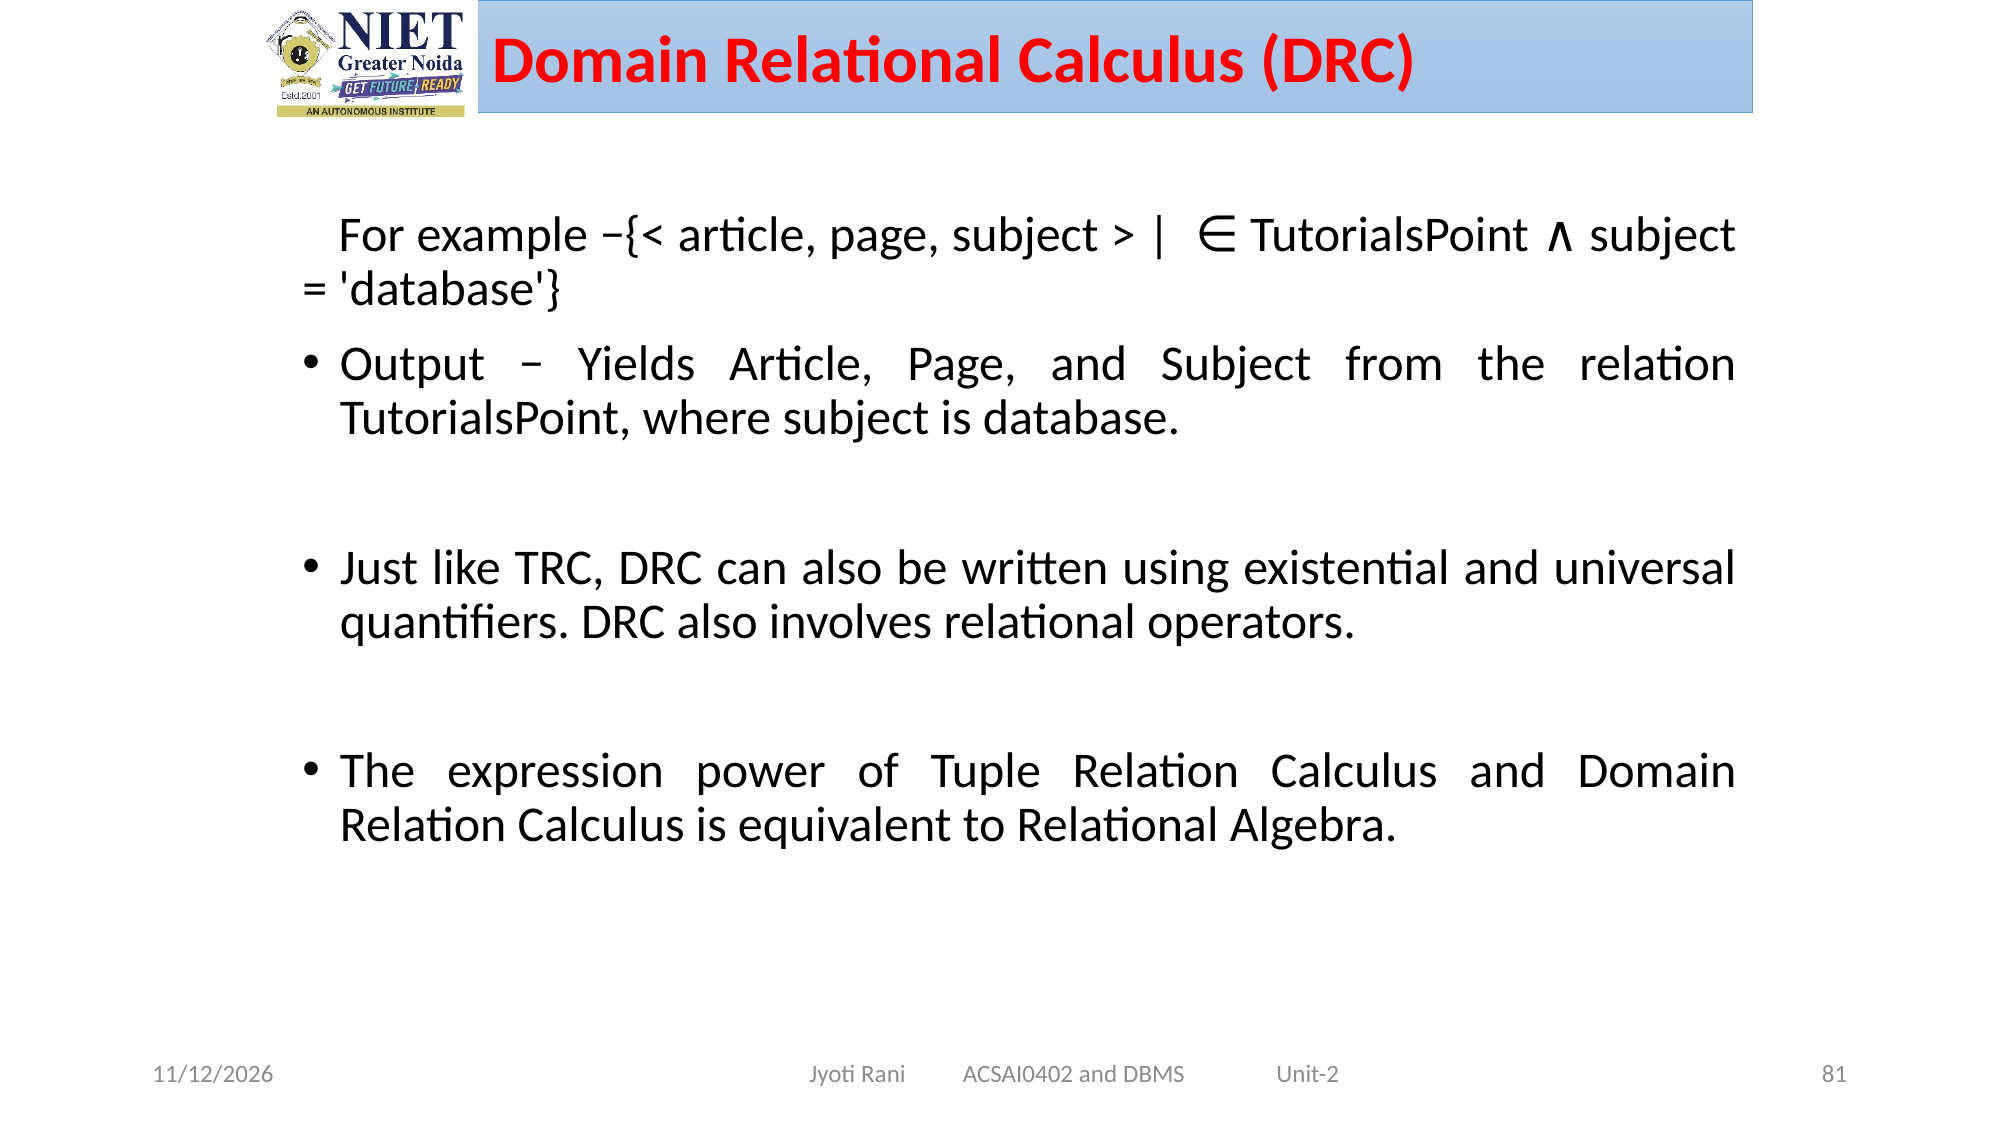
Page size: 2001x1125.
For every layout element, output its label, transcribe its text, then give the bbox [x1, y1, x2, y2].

slide_number 81 [1412, 1042, 1863, 1103]
footer Jyoti Rani ACSAI0402 and DBMS Unit-2 [662, 1042, 1412, 1103]
list For example −{< article, page, subject > | ∈ TutorialsPoint ∧ subject = 'database'} Output − Yields Article, Page, and Subject from the relation TutorialsPoint, where subject is database. Just like TRC, DRC can also be written using existential and universal quantifiers. DRC also involves relational operators. The expression power of Tuple Relation Calculus and Domain Relation Calculus is equivalent to Relational Algebra. [287, 201, 1753, 944]
text_box Domain Relational Calculus (DRC) [478, 0, 1753, 113]
picture [252, 0, 478, 128]
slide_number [137, 1042, 588, 1103]
